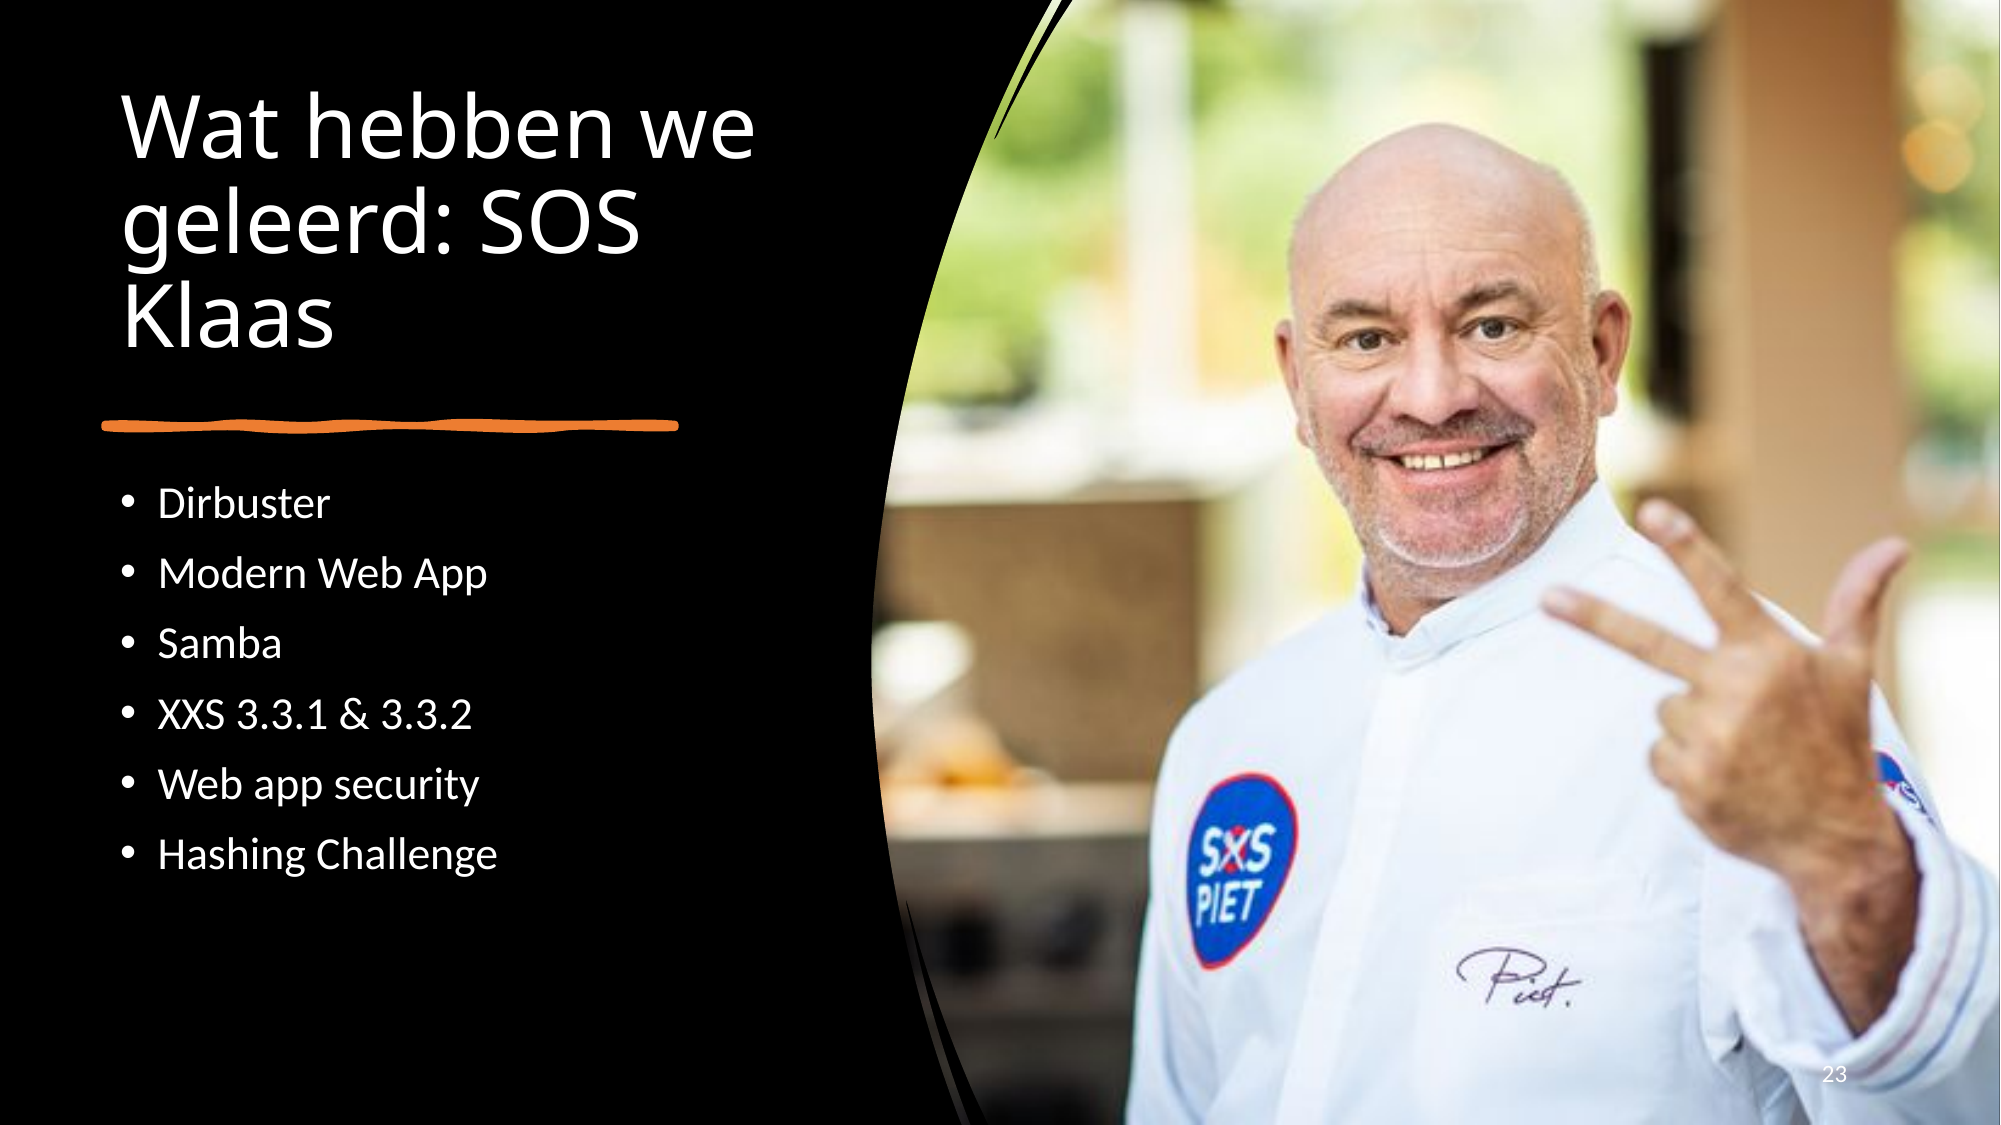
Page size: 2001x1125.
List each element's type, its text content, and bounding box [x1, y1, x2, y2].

picture [871, 0, 2000, 1125]
list Dirbuster Modern Web App Samba XXS 3.3.1 & 3.3.2 Web app security Hashing Challenge [105, 471, 802, 1016]
text_box [103, 421, 676, 431]
title Wat hebben we geleerd: SOS Klaas [105, 53, 822, 375]
text_box [0, 0, 871, 1125]
